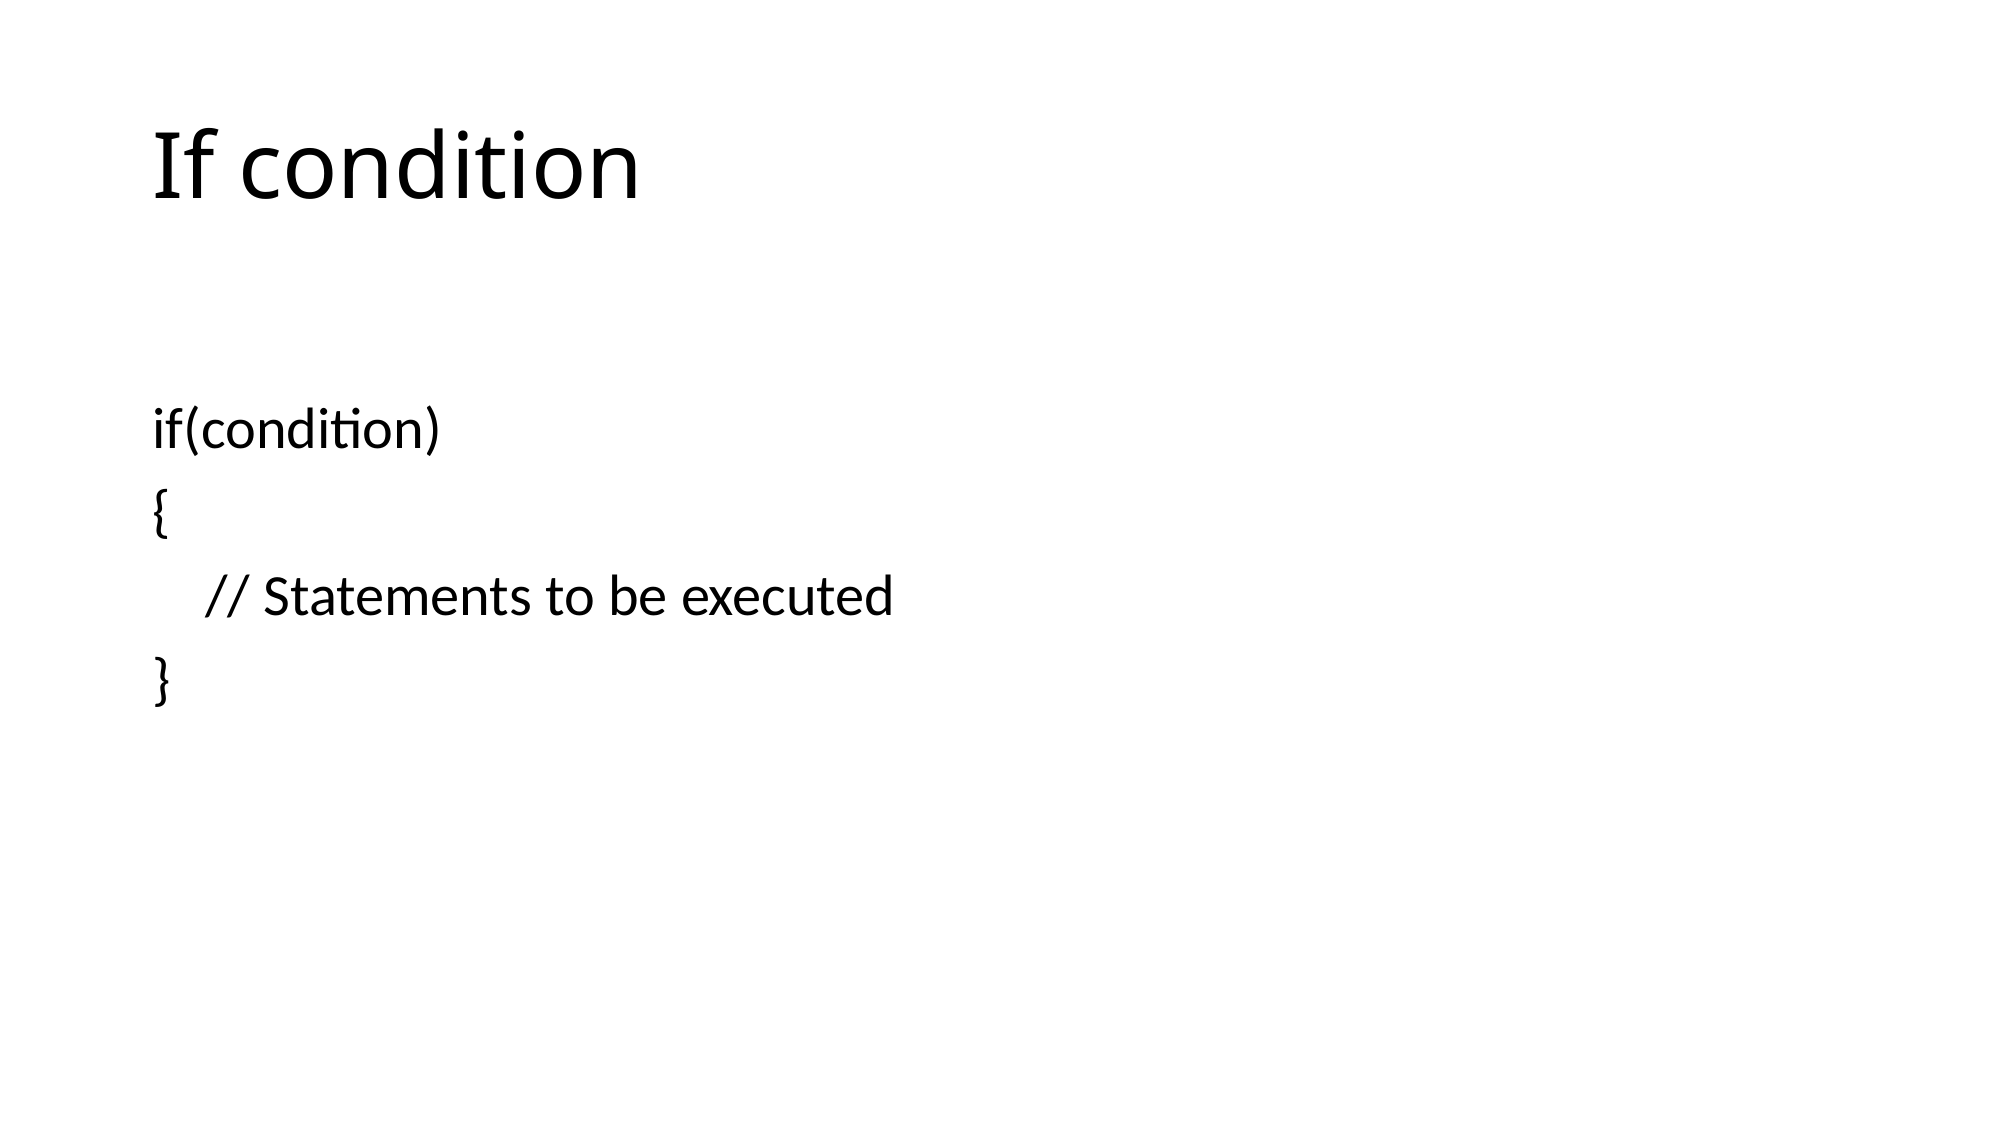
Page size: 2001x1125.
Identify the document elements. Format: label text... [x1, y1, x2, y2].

title If condition [137, 59, 1863, 278]
list if(condition) { // Statements to be executed } [137, 299, 1863, 1014]
